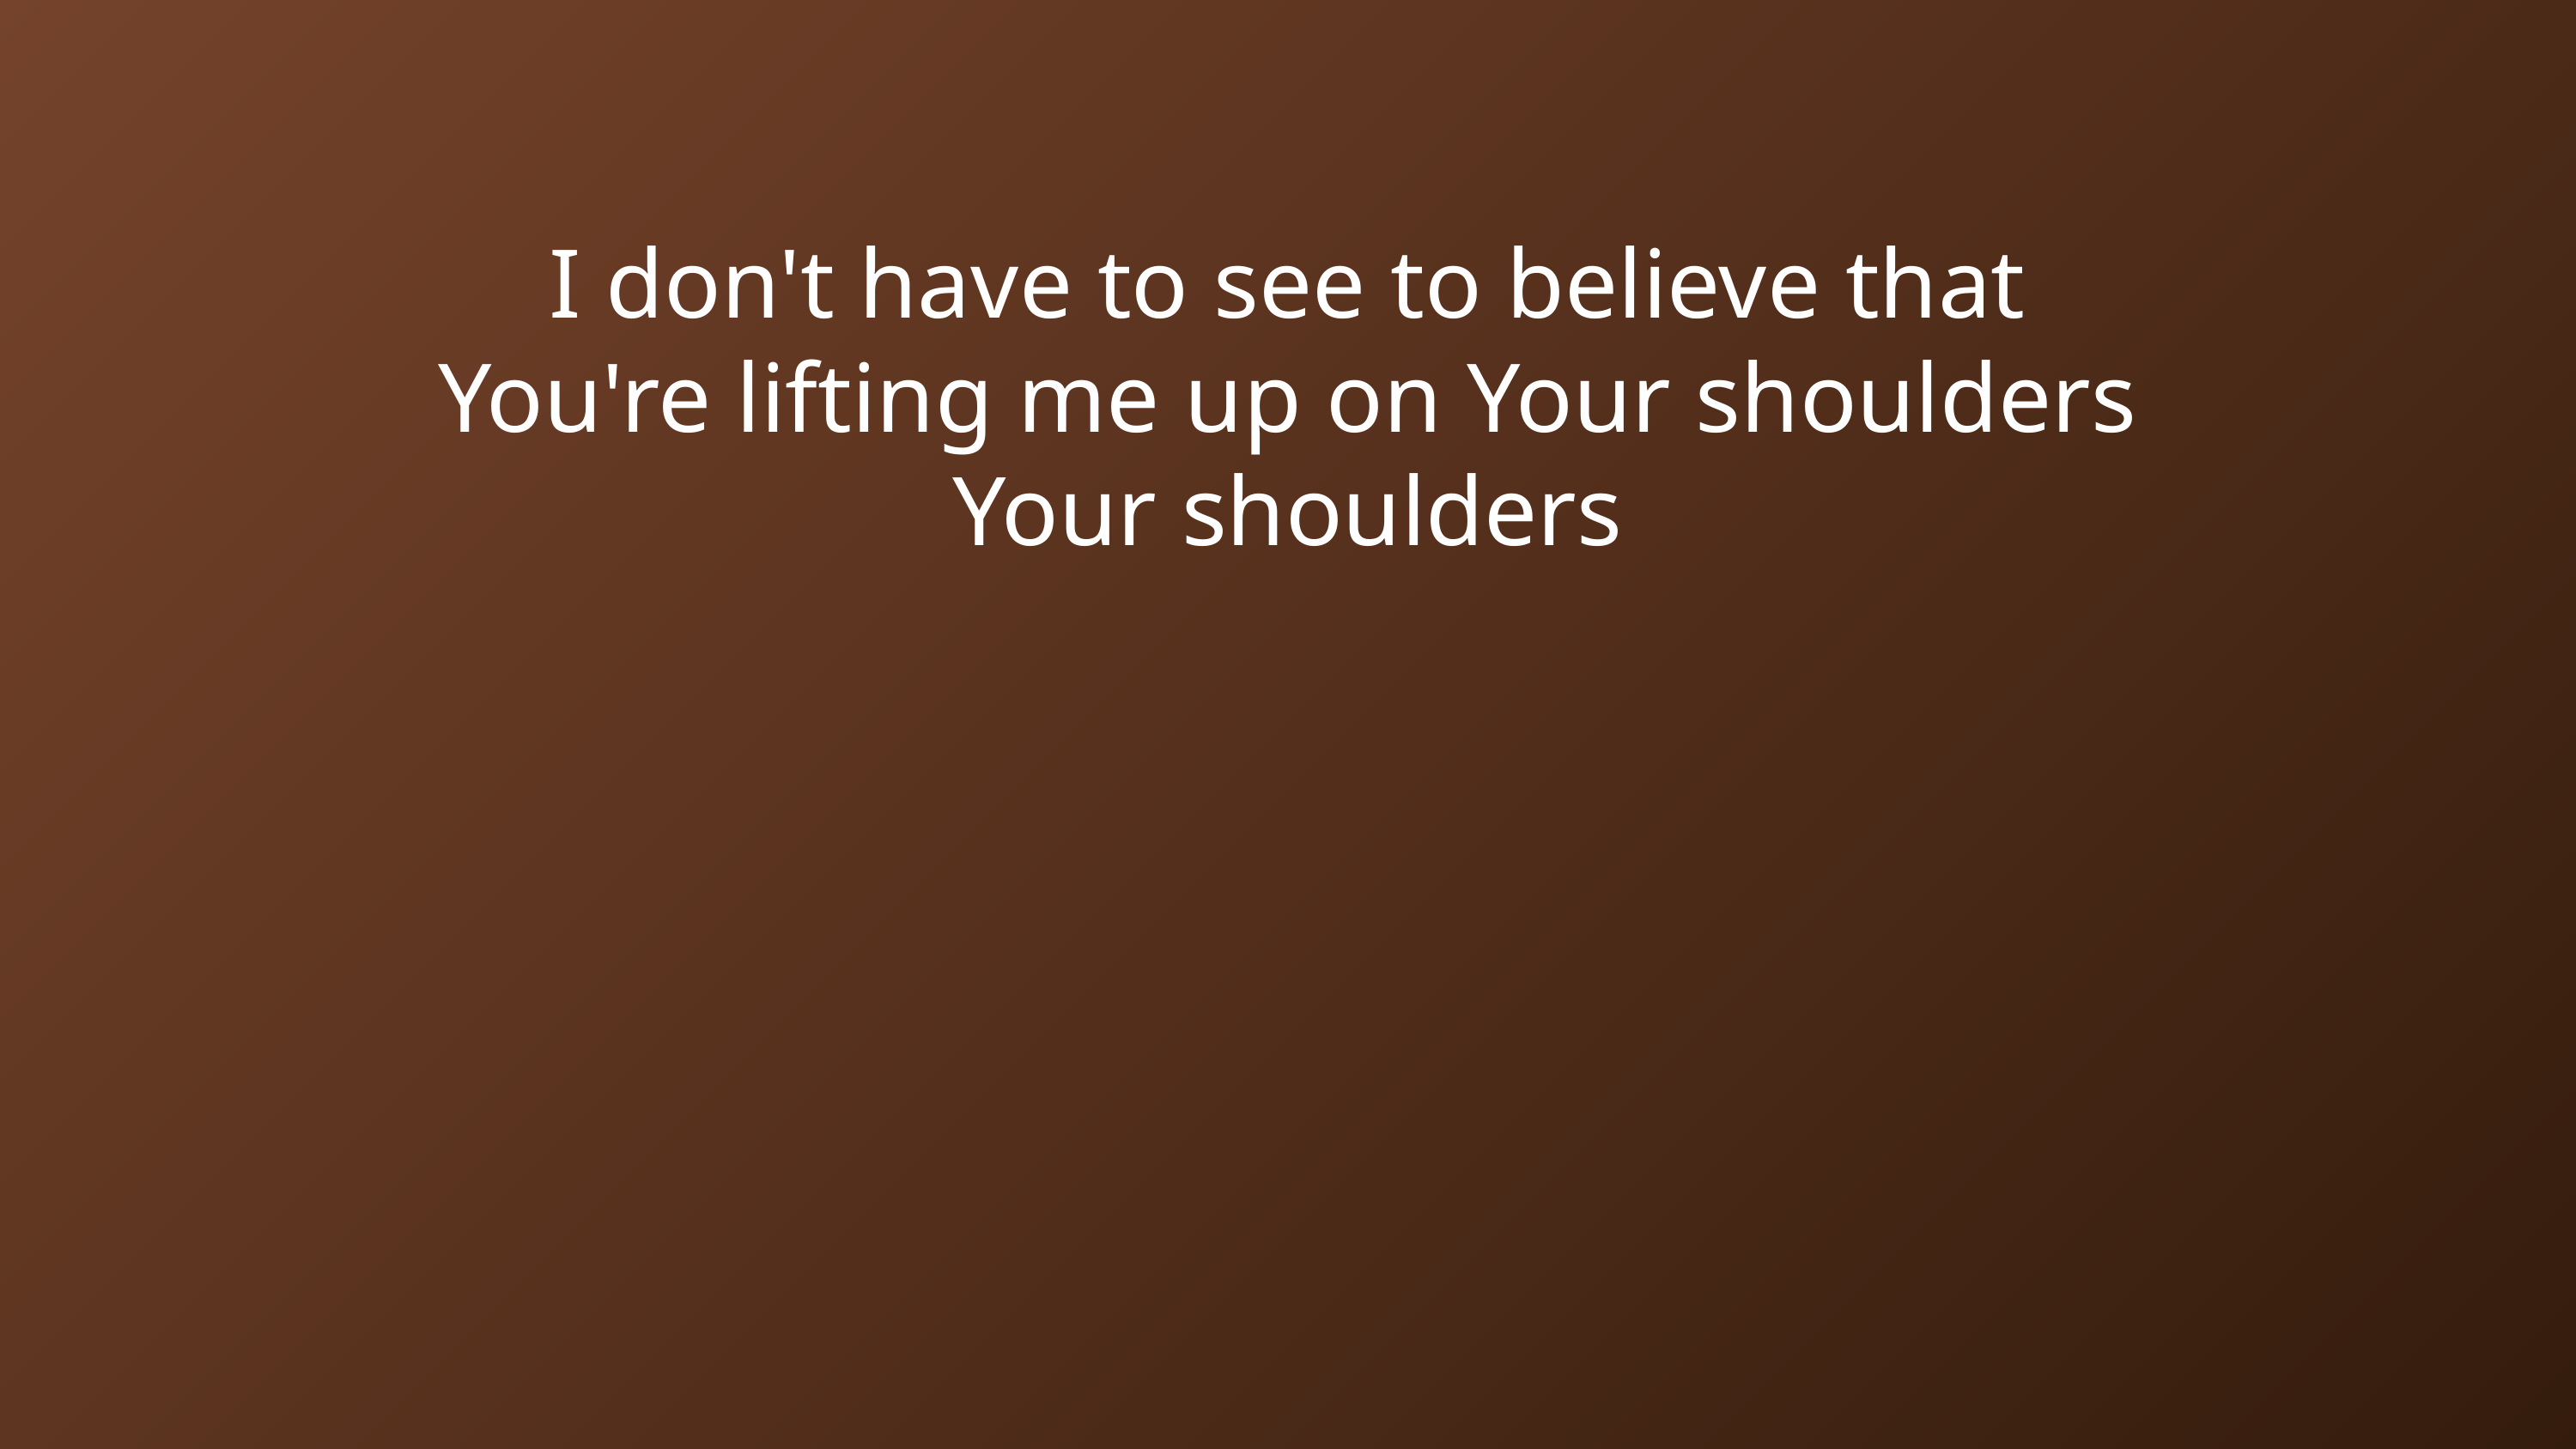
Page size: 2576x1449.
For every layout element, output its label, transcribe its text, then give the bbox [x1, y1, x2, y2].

text_box I don't have to see to believe that You're lifting me up on Your shoulders Your shoulders [128, 217, 2447, 685]
